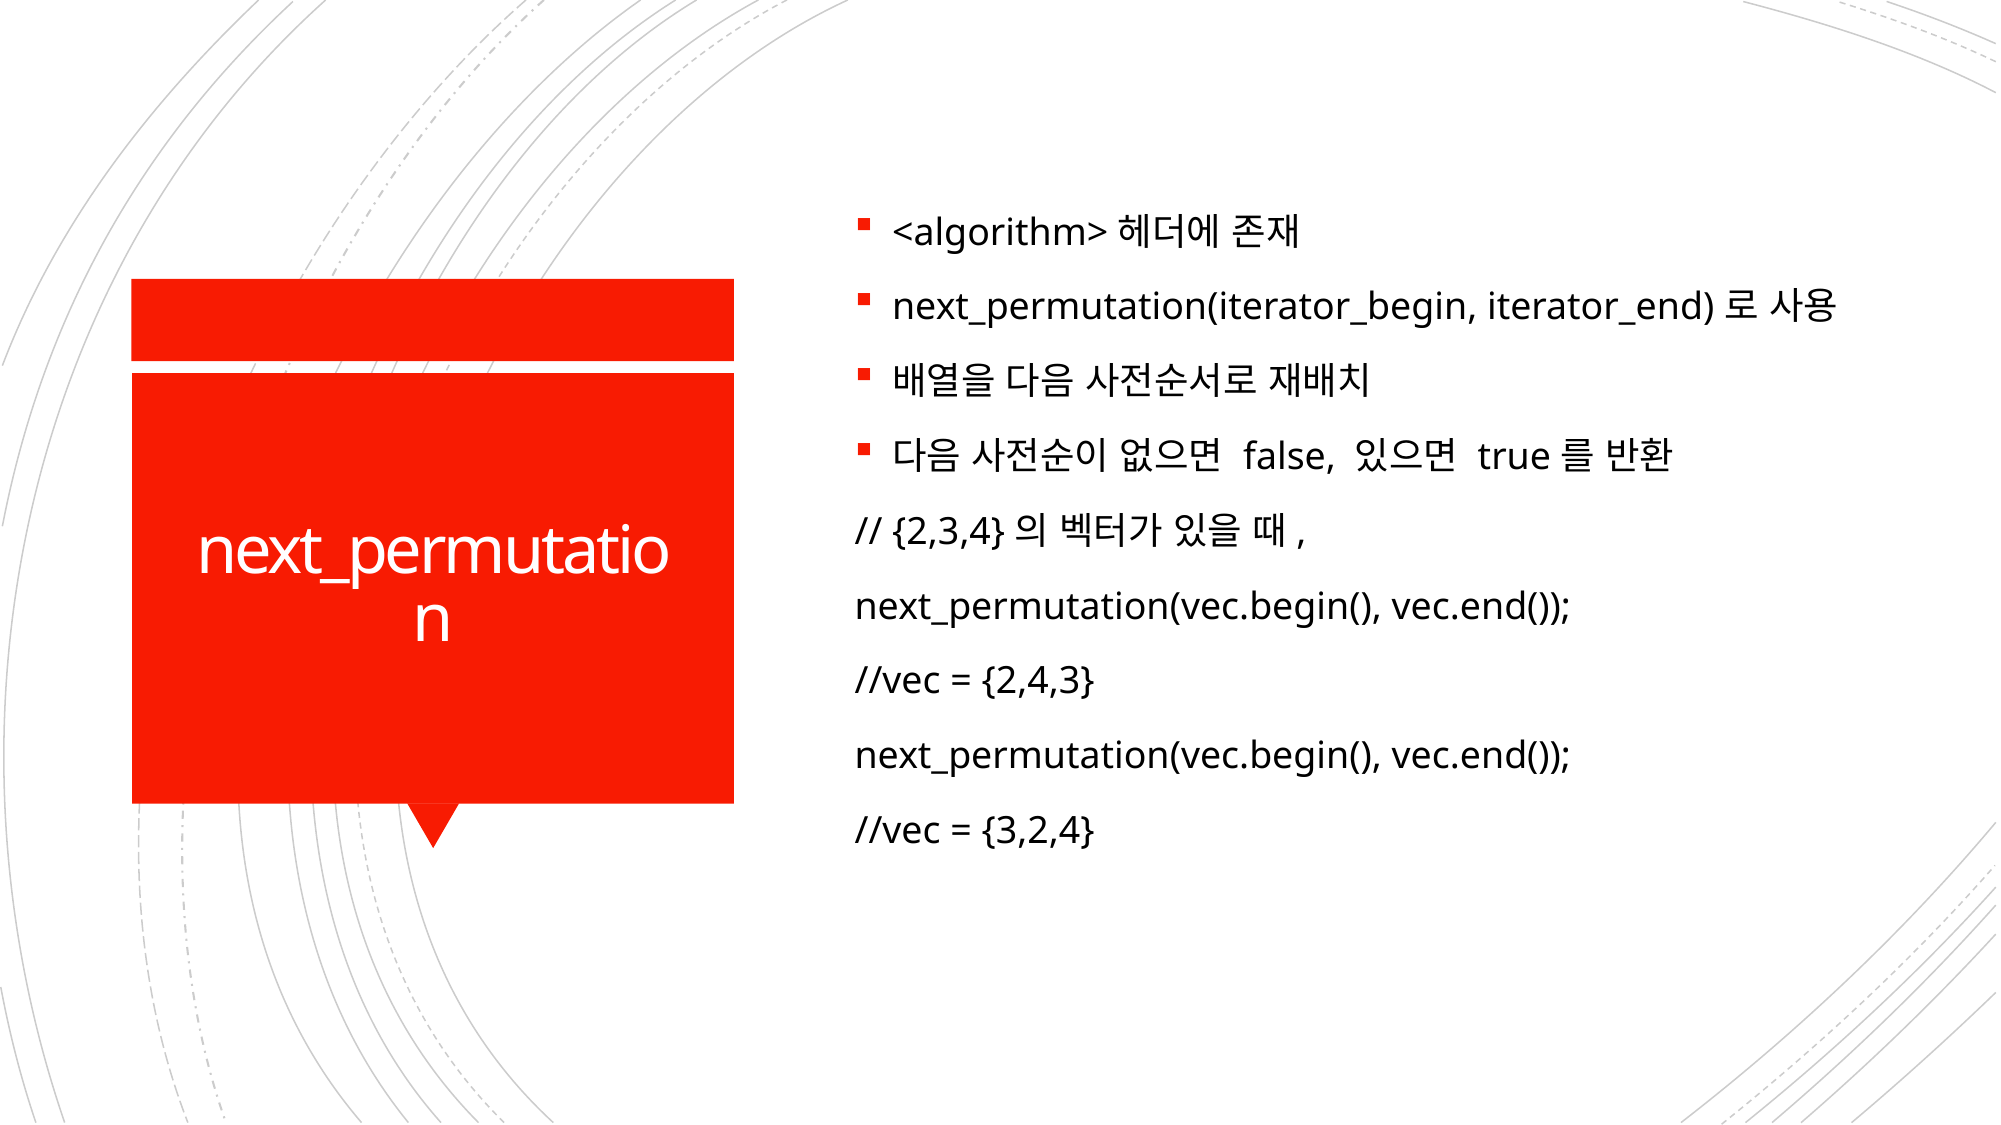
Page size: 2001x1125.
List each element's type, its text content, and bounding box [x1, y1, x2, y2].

list <algorithm>헤더에 존재 next_permutation(iterator_begin, iterator_end)로 사용 배열을 다음 사전순서로 재배치 다음 사전순이 없으면 false, 있으면 true를 반환 // {2,3,4}의 벡터가 있을 때, next_permutation(vec.begin(), vec.end()); //vec = {2,4,3} next_permutation(vec.begin(), vec.end()); //vec = {3,2,4} [839, 131, 1871, 993]
title next_permutation [145, 385, 720, 789]
